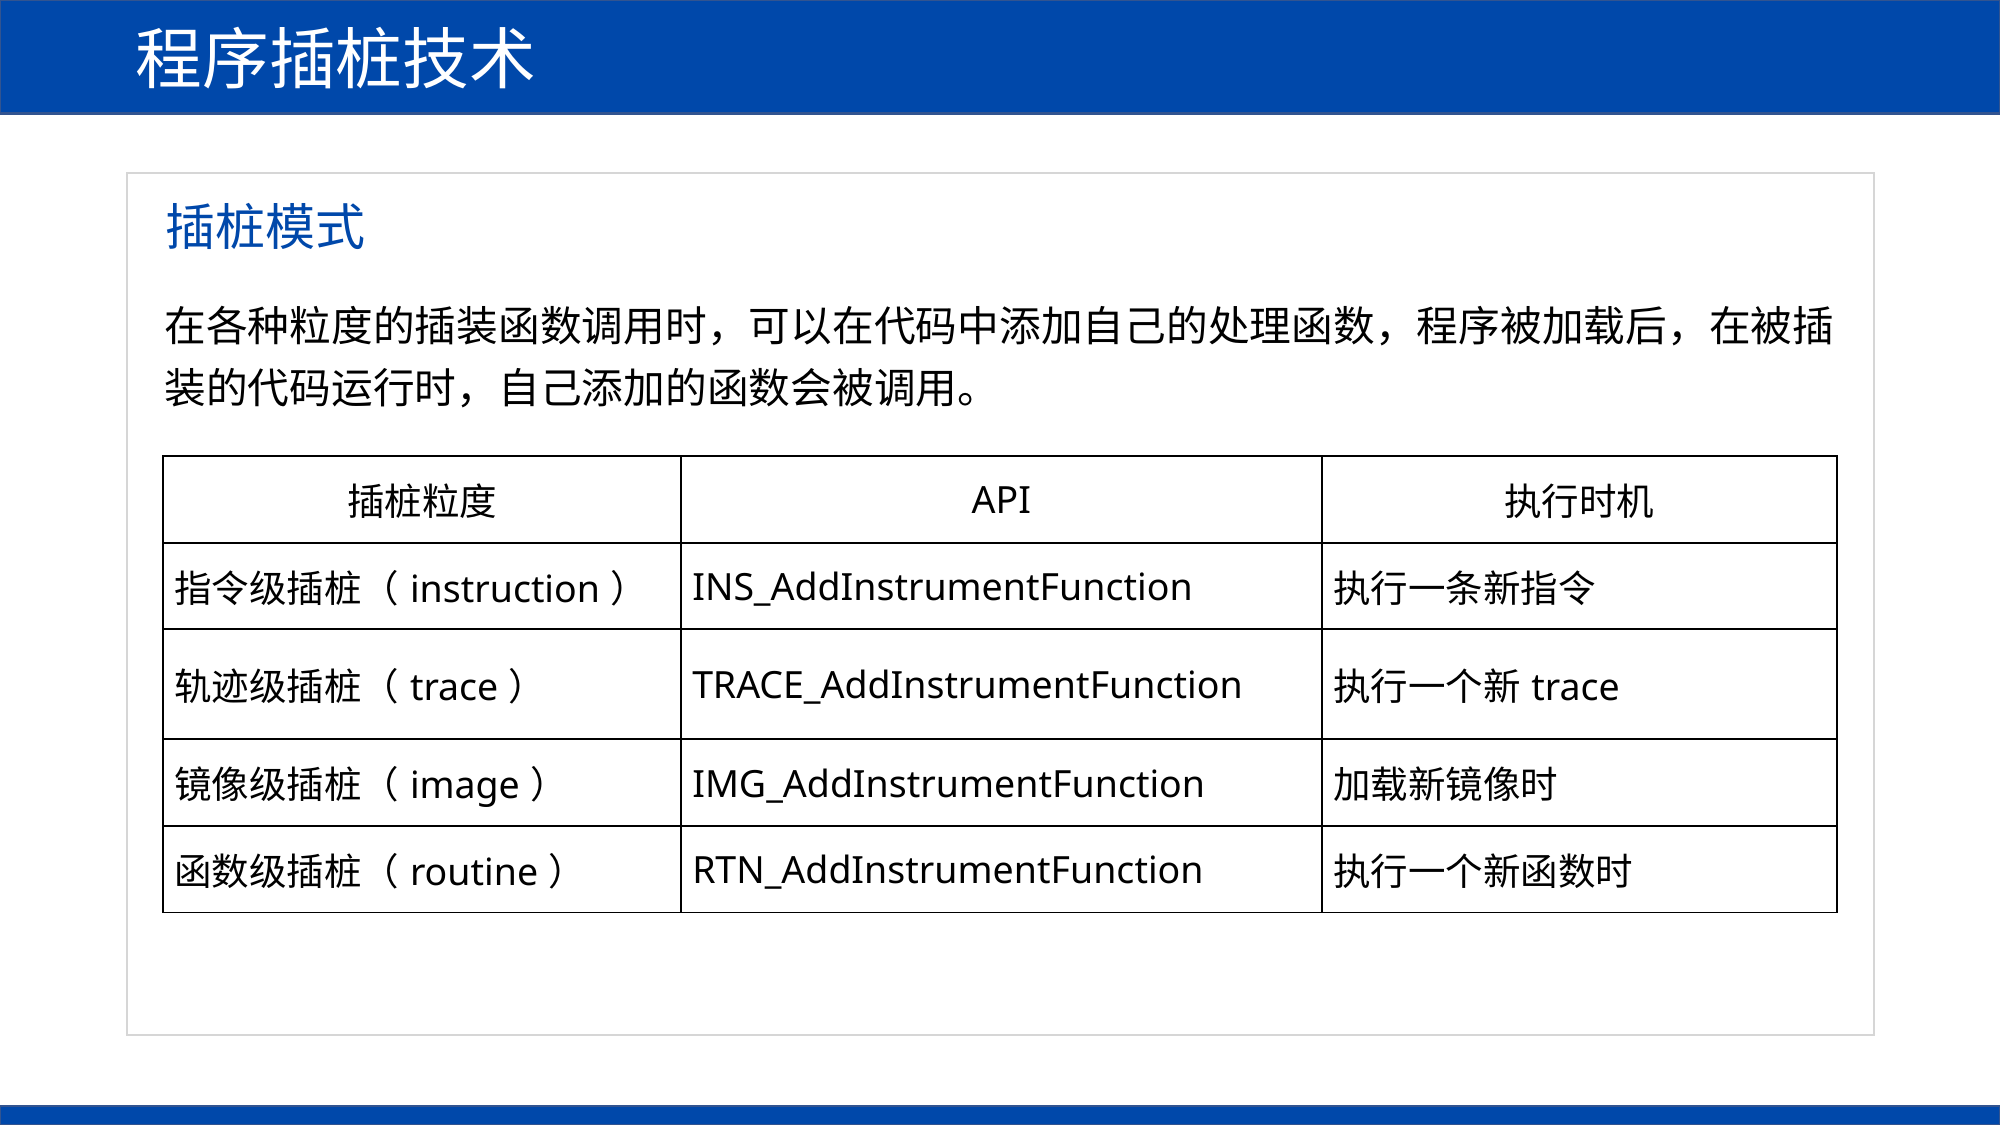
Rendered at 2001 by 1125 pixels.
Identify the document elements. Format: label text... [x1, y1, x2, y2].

table_cell 执行一个新trace [1323, 630, 1836, 738]
table_cell RTN_AddInstrumentFunction [682, 827, 1321, 912]
text_box [126, 172, 1875, 1036]
text_box 程序插桩技术 [0, 0, 2000, 115]
table_cell 指令级插桩（instruction） [164, 544, 680, 628]
table_cell TRACE_AddInstrumentFunction [682, 630, 1321, 738]
table_cell INS_AddInstrumentFunction [682, 544, 1321, 628]
table_cell 函数级插桩（routine） [164, 827, 680, 912]
table_cell 执行一条新指令 [1323, 544, 1836, 628]
text_box 插桩模式 [150, 188, 381, 264]
table_cell 执行一个新函数时 [1323, 827, 1836, 912]
table_cell 轨迹级插桩（trace） [164, 630, 680, 738]
text_box 在各种粒度的插装函数调用时，可以在代码中添加自己的处理函数，程序被加载后，在被插装的代码运行时，自己添加的函数会被调用。 [149, 279, 1851, 420]
table_cell 镜像级插桩（image） [164, 740, 680, 825]
table_header 插桩粒度 [164, 457, 680, 542]
table_cell IMG_AddInstrumentFunction [682, 740, 1321, 825]
table_header API [682, 457, 1321, 542]
text_box [0, 1105, 2000, 1125]
table_header 执行时机 [1323, 457, 1836, 542]
table_cell 加载新镜像时 [1323, 740, 1836, 825]
